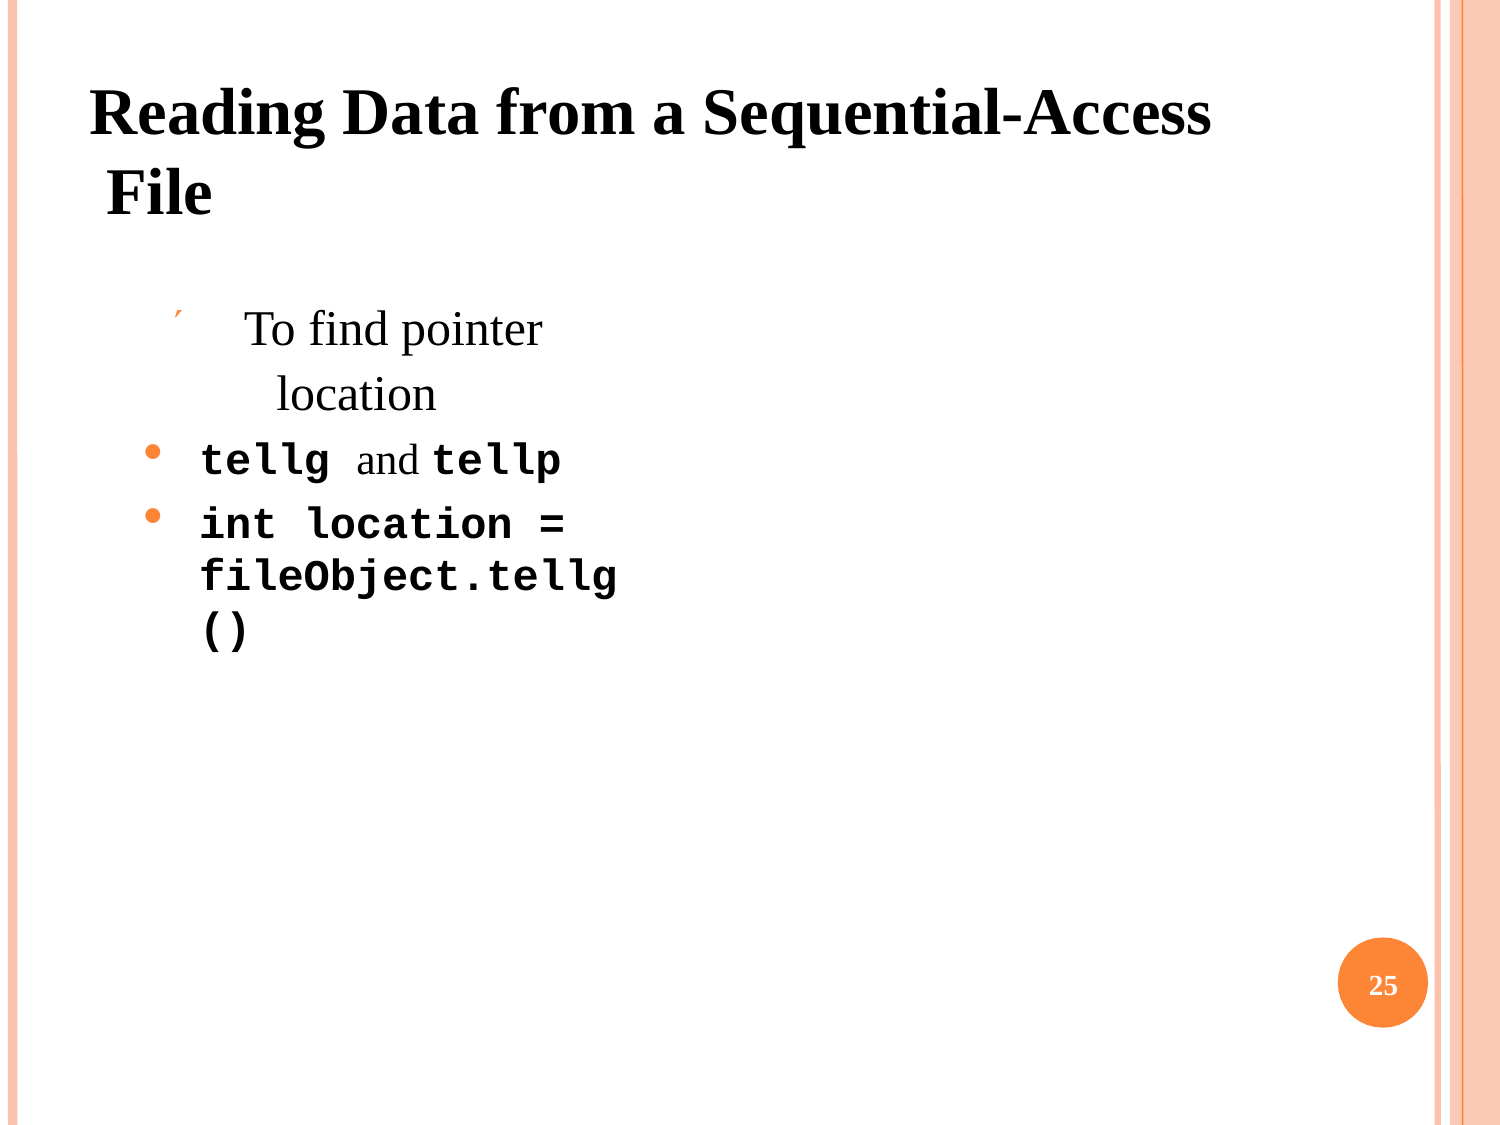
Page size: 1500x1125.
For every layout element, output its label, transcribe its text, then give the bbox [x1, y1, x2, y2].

text_box  To find pointer location tellg and tellp int location = fileObject.tellg() [87, 255, 1068, 653]
title Reading Data from a Sequential-Access File [87, 62, 1220, 256]
slide_number 25 [1364, 966, 1403, 1125]
